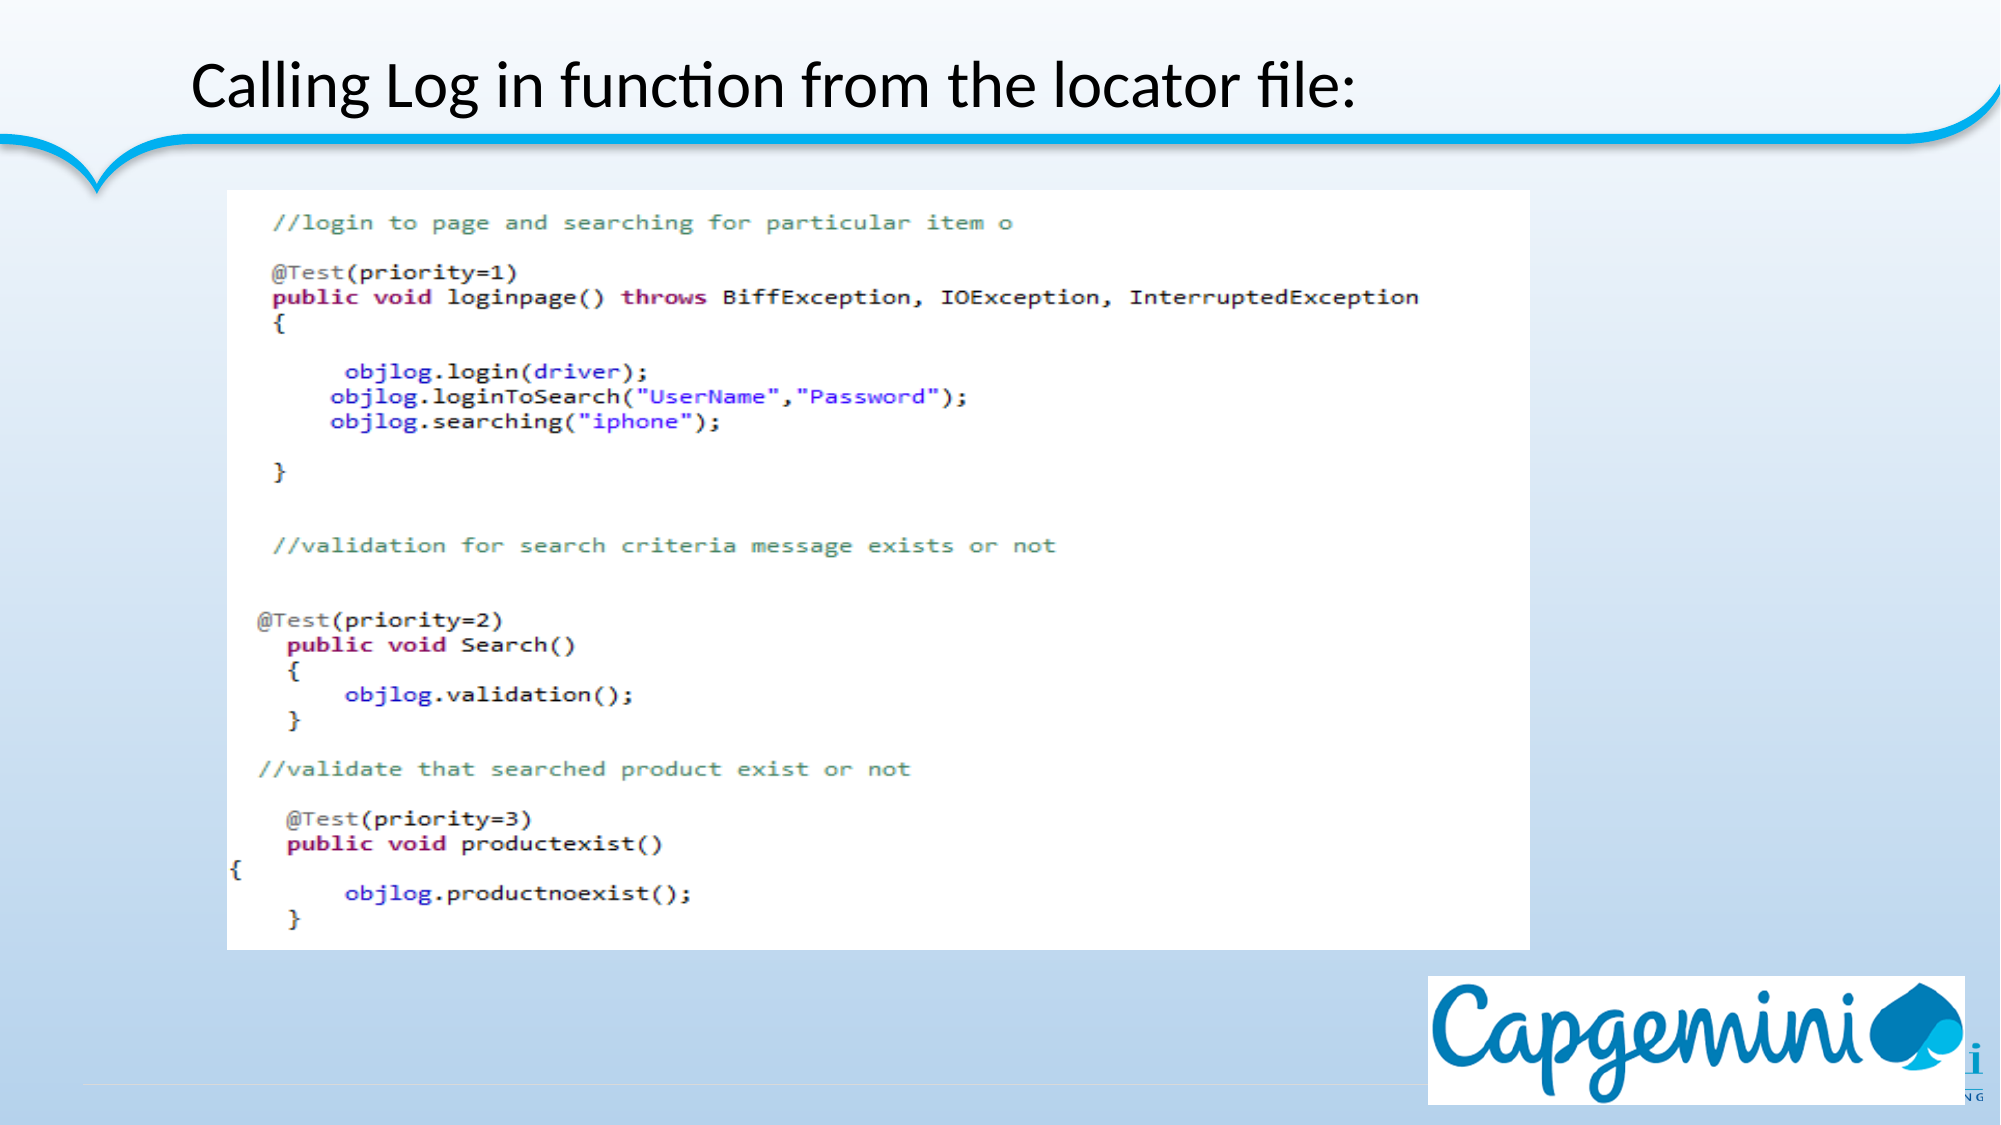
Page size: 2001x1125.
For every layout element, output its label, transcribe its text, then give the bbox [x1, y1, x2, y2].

text_box Calling Log in function from the locator file: [176, 33, 1375, 128]
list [227, 190, 1530, 950]
picture [1428, 976, 1983, 1105]
